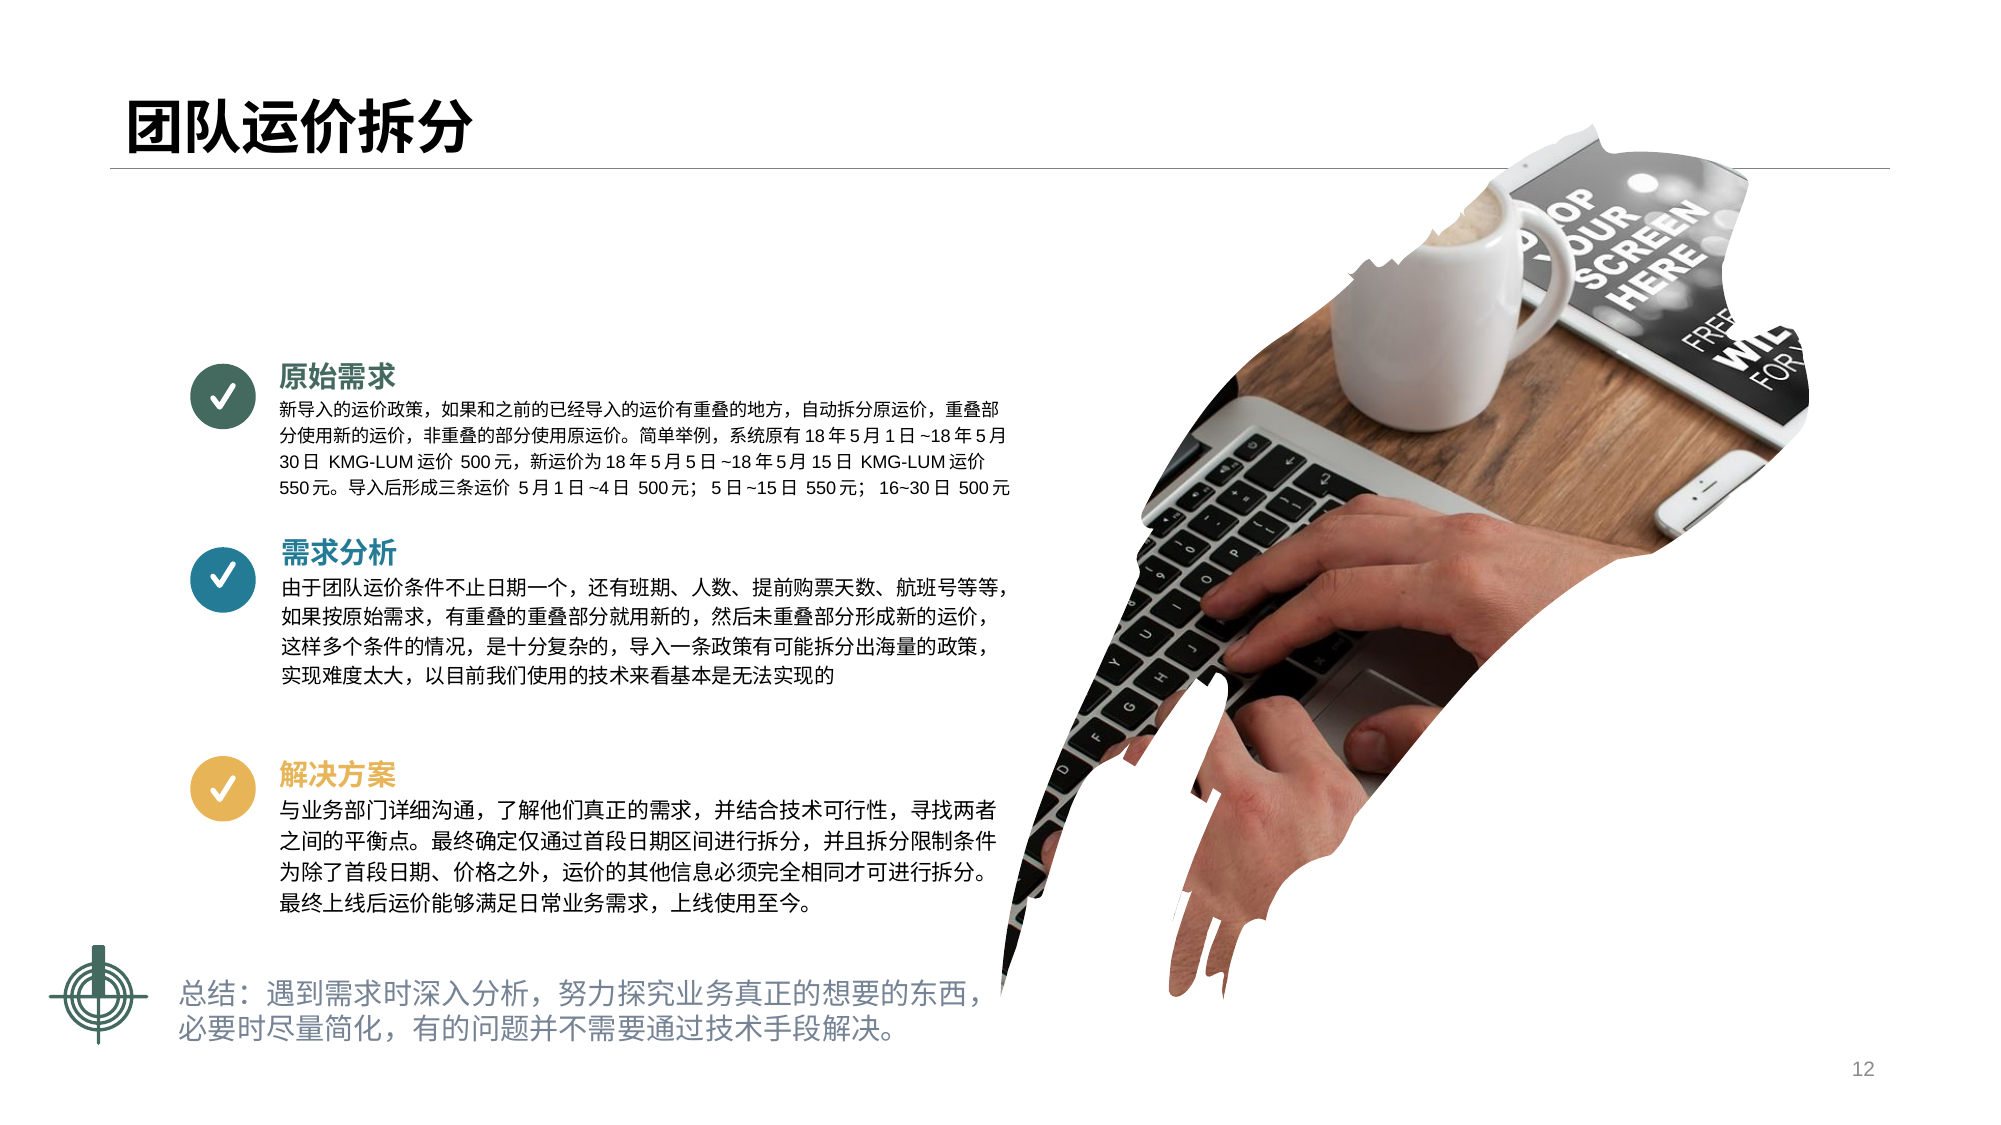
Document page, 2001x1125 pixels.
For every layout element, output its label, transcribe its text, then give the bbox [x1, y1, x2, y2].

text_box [190, 123, 1810, 1002]
text_box 总结：遇到需求时深入分析，努力探究业务真正的想要的东西，必要时尽量简化，有的问题并不需要通过技术手段解决。 [163, 967, 1034, 1053]
slide_number 12 [1412, 1050, 1890, 1085]
text_box [48, 945, 149, 1045]
title 团队运价拆分 [109, 0, 1890, 169]
